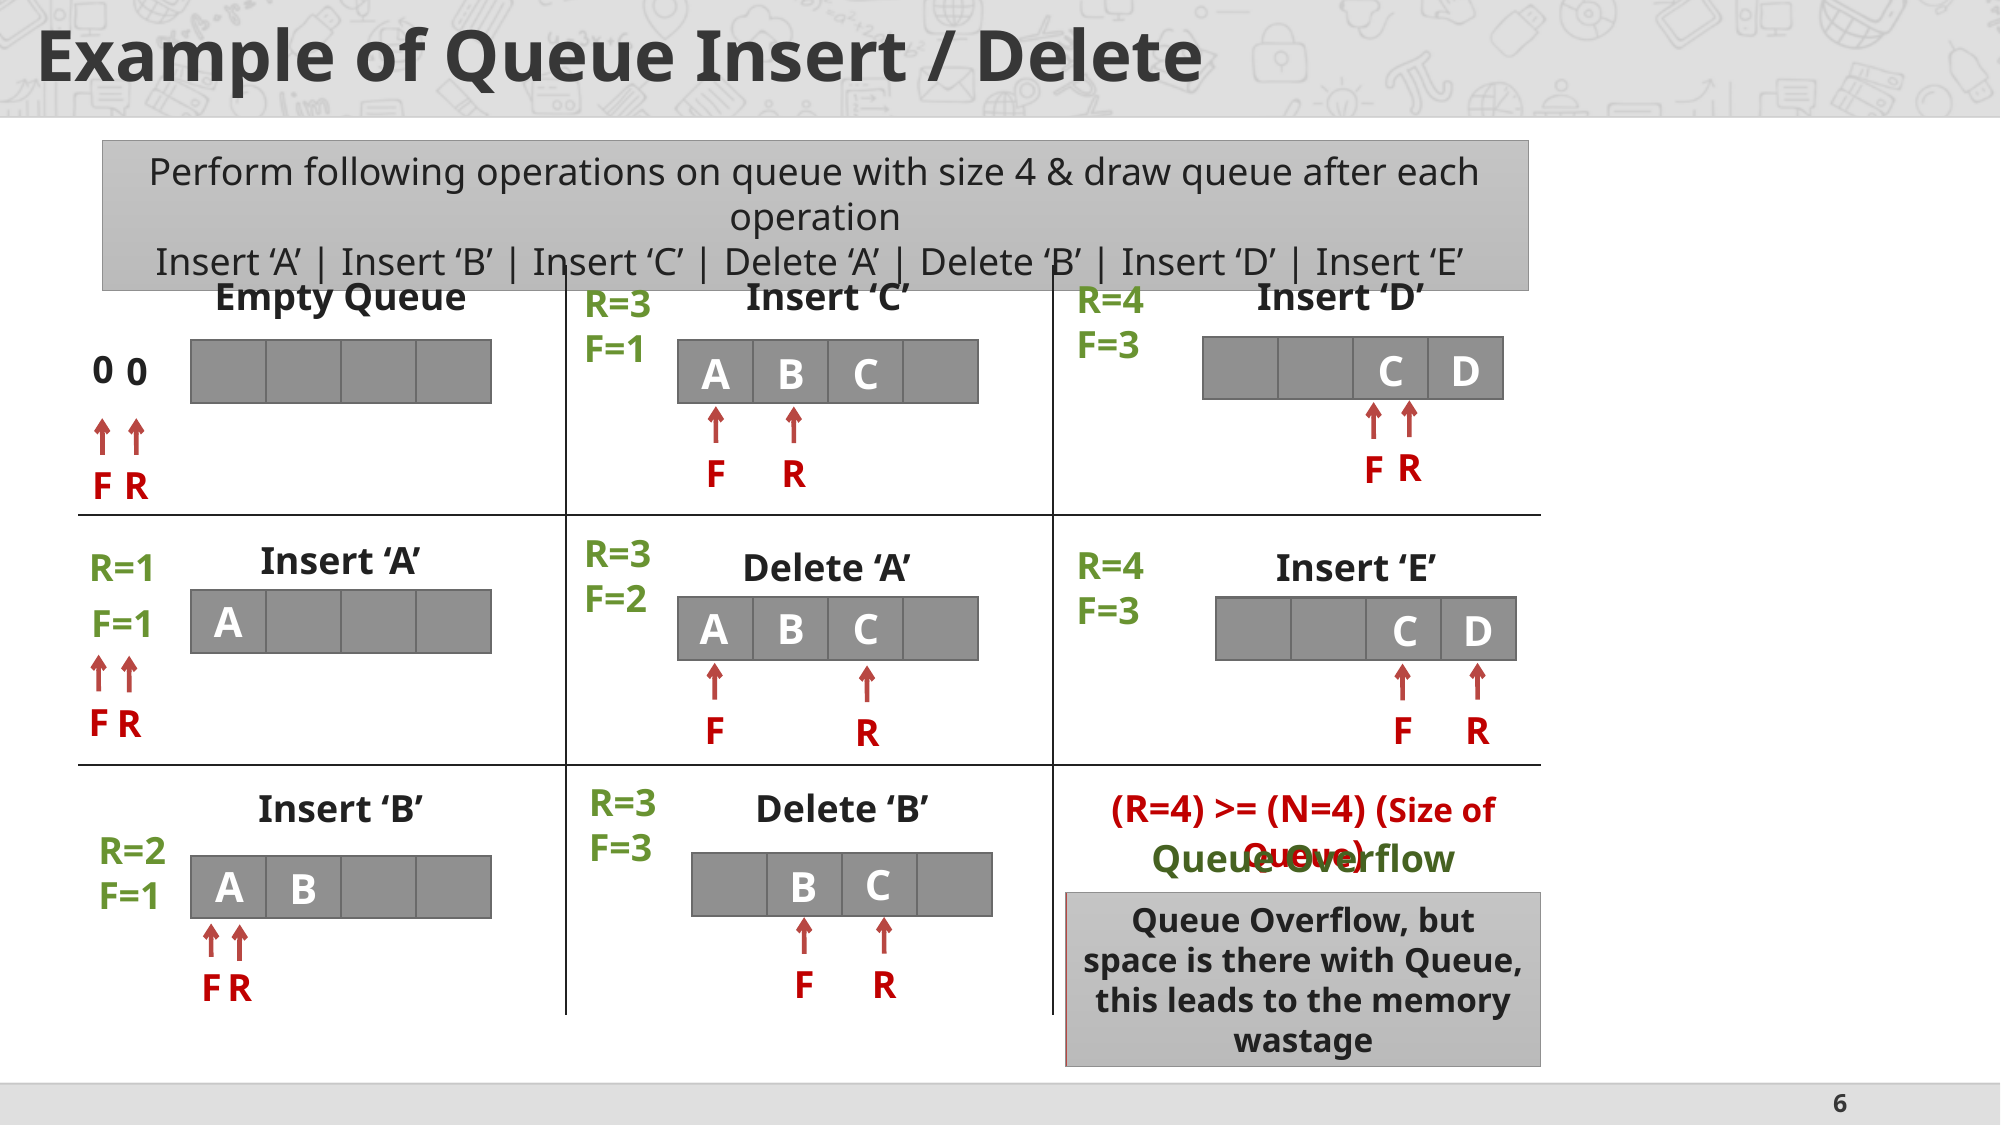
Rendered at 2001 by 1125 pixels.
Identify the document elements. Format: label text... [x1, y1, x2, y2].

text_box R=3 F=2 [568, 522, 667, 628]
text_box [678, 597, 979, 660]
text_box Insert ‘D’ [1190, 265, 1491, 326]
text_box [678, 340, 979, 403]
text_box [858, 916, 910, 1015]
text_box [780, 917, 829, 1015]
text_box Insert ‘C’ [678, 265, 979, 326]
text_box F=1 [76, 592, 170, 652]
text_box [1215, 597, 1516, 660]
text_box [691, 406, 740, 504]
text_box (R=4) >= (N=4) (Size of Queue) [1065, 777, 1541, 828]
text_box R=4 F=3 [1061, 534, 1159, 640]
text_box Queue Overflow [1065, 828, 1541, 888]
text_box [78, 418, 110, 515]
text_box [74, 654, 123, 752]
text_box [1451, 662, 1504, 761]
title Example of Queue Insert / Delete [0, 0, 2000, 117]
text_box Insert ‘E’ [1206, 536, 1507, 597]
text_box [190, 590, 491, 653]
text_box Queue Overflow, but space is there with Queue, this leads to the memory wastage [1065, 892, 1541, 1067]
text_box Delete ‘A’ [676, 536, 977, 597]
text_box Perform following operations on queue with size 4 & draw queue after each operation Insert ‘A’ | Insert ‘B’ | Insert ‘C’ | Delete ‘A’ | Delete ‘B’ | Insert ‘D’ | Insert ‘E’ [102, 140, 1529, 291]
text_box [190, 340, 491, 403]
text_box R=4 F=3 [1061, 268, 1159, 373]
text_box Delete ‘B’ [692, 777, 992, 838]
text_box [690, 662, 739, 761]
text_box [841, 665, 893, 763]
text_box 0 [77, 338, 129, 399]
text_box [110, 418, 163, 515]
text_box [1383, 400, 1436, 498]
text_box Empty Queue [190, 265, 491, 326]
text_box R=3 F=3 [574, 771, 672, 877]
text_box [1349, 402, 1398, 500]
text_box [190, 855, 491, 919]
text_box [236, 924, 266, 1018]
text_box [767, 406, 820, 504]
text_box Insert ‘B’ [190, 777, 491, 838]
text_box 0 [111, 340, 163, 401]
text_box R=2 F=1 [83, 820, 181, 925]
text_box Insert ‘A’ [190, 529, 491, 590]
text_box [1378, 663, 1427, 761]
text_box R=3 F=1 [568, 272, 667, 378]
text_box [186, 923, 236, 1018]
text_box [691, 853, 992, 916]
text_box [103, 655, 155, 753]
text_box R=1 [74, 536, 172, 597]
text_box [1203, 336, 1504, 400]
